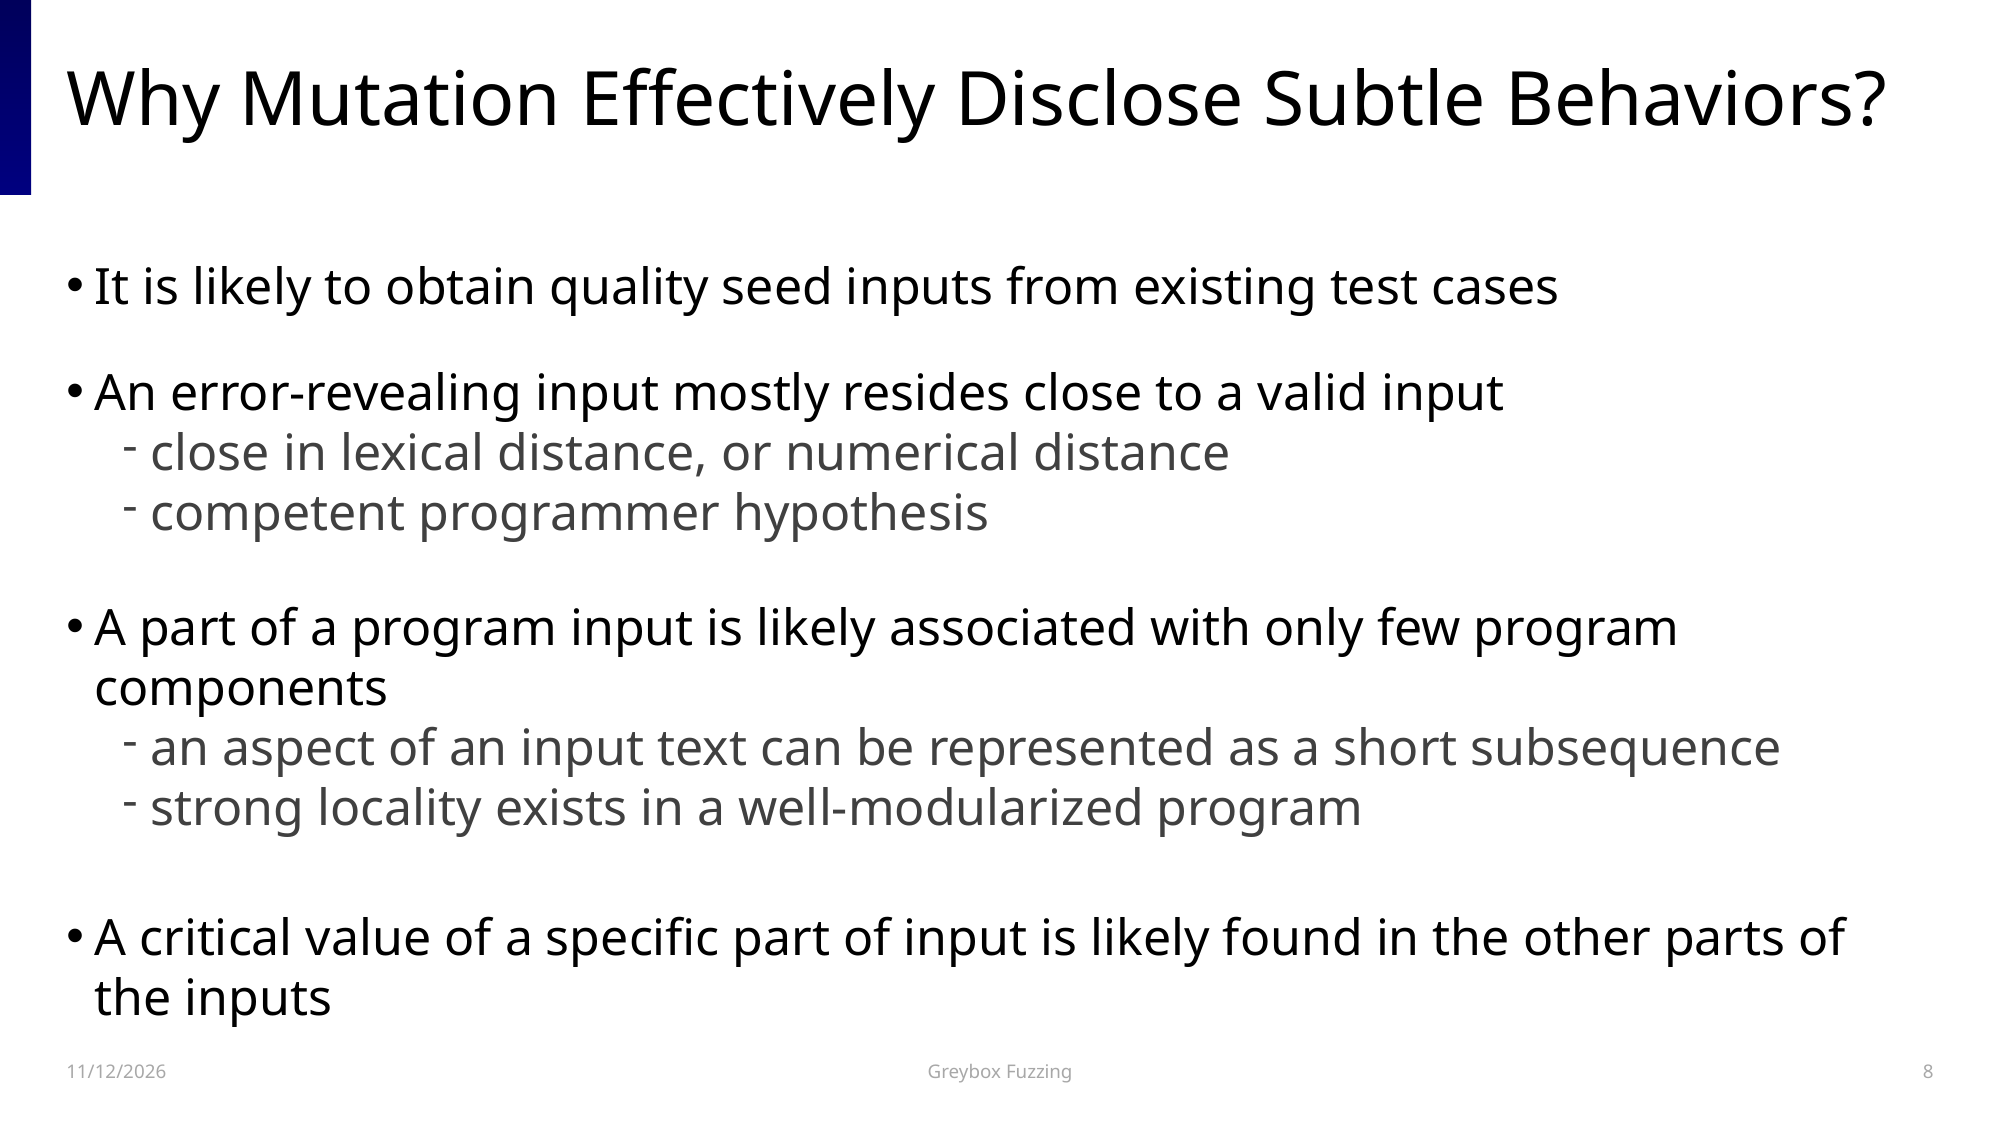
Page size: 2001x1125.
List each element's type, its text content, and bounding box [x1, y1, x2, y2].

title Why Mutation Effectively Disclose Subtle Behaviors? [51, 30, 1949, 172]
footer Greybox Fuzzing [276, 1042, 1724, 1103]
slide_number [51, 1042, 267, 1103]
list It is likely to obtain quality seed inputs from existing test cases An error-revealing input mostly resides close to a valid input close in lexical distance, or numerical distance competent programmer hypothesis A part of a program input is likely associated with only few program components an aspect of an input text can be represented as a short subsequence strong locality exists in a well-modularized program A critical value of a specific part of input is likely found in the other parts of the inputs [51, 246, 1949, 1114]
slide_number 8 [1733, 1042, 1949, 1103]
